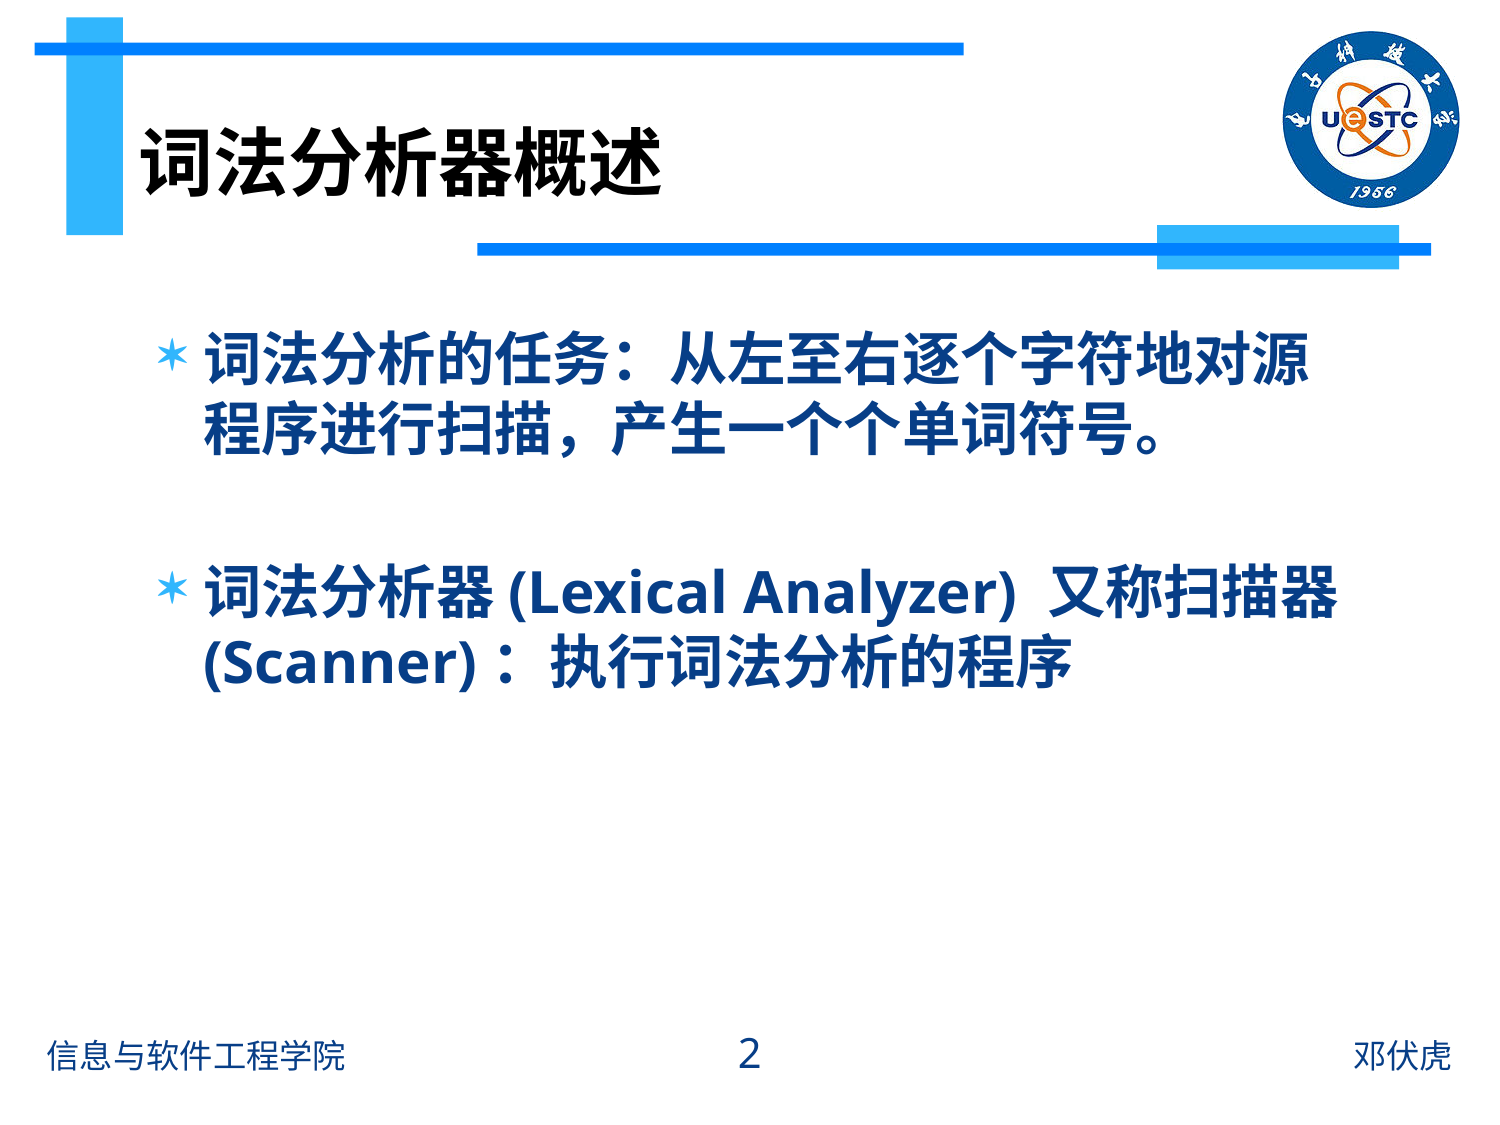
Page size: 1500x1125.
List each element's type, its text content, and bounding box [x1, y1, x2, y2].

picture [1271, 20, 1470, 219]
slide_number 2 [654, 1025, 846, 1086]
list 词法分析的任务：从左至右逐个字符地对源程序进行扫描，产生一个个单词符号。 词法分析器(Lexical Analyzer) 又称扫描器(Scanner)：执行词法分析的程序 [143, 314, 1359, 1005]
footer 信息与软件工程学院 [31, 1025, 653, 1086]
slide_number 邓伏虎 [847, 1025, 1469, 1086]
title 词法分析器概述 [123, 66, 1427, 256]
